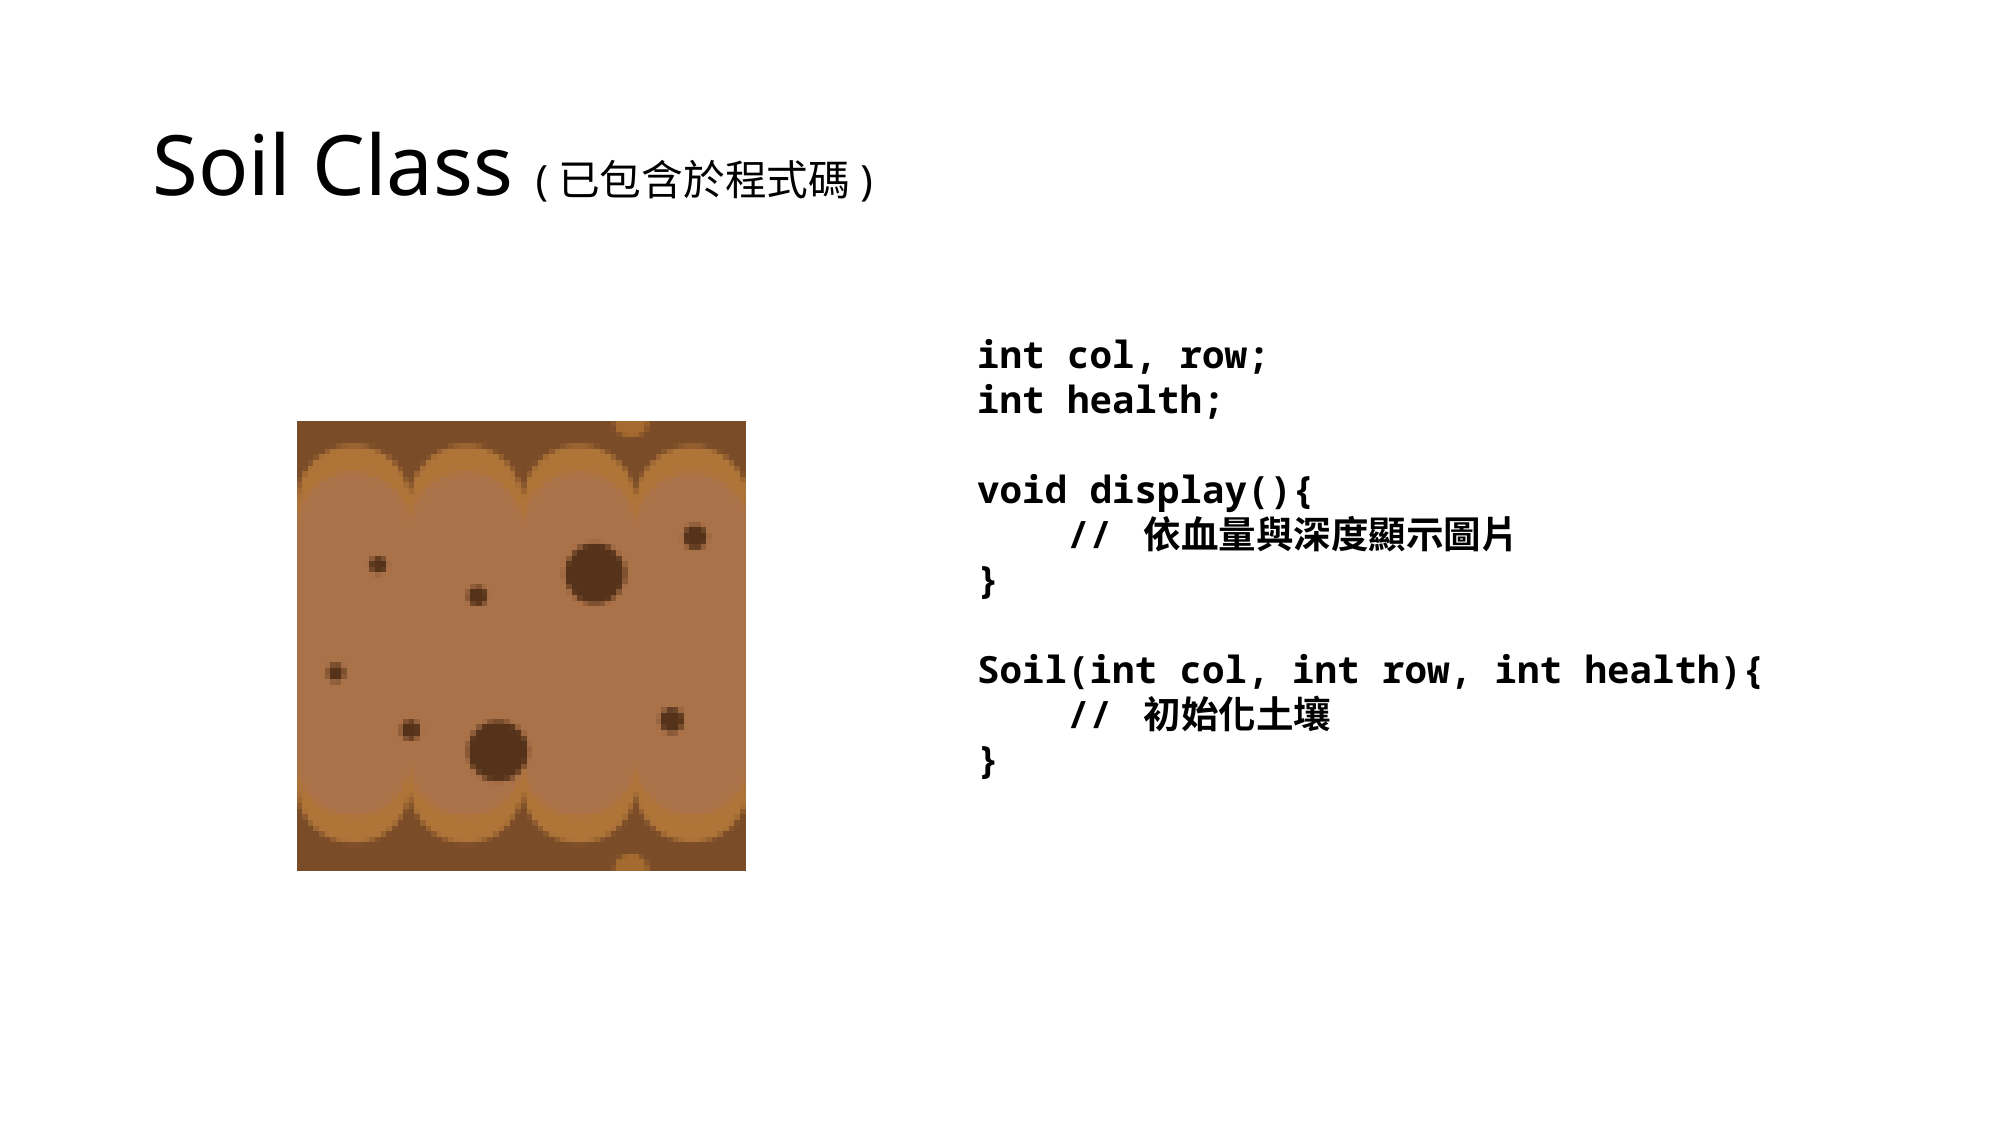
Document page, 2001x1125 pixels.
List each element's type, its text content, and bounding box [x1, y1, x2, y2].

text_box int col, row; int health; void display(){ // 依血量與深度顯示圖片 } Soil(int col, int row, int health){ // 初始化土壤 } [962, 323, 1880, 789]
picture [297, 421, 746, 871]
title Soil Class (已包含於程式碼) [137, 59, 1863, 278]
